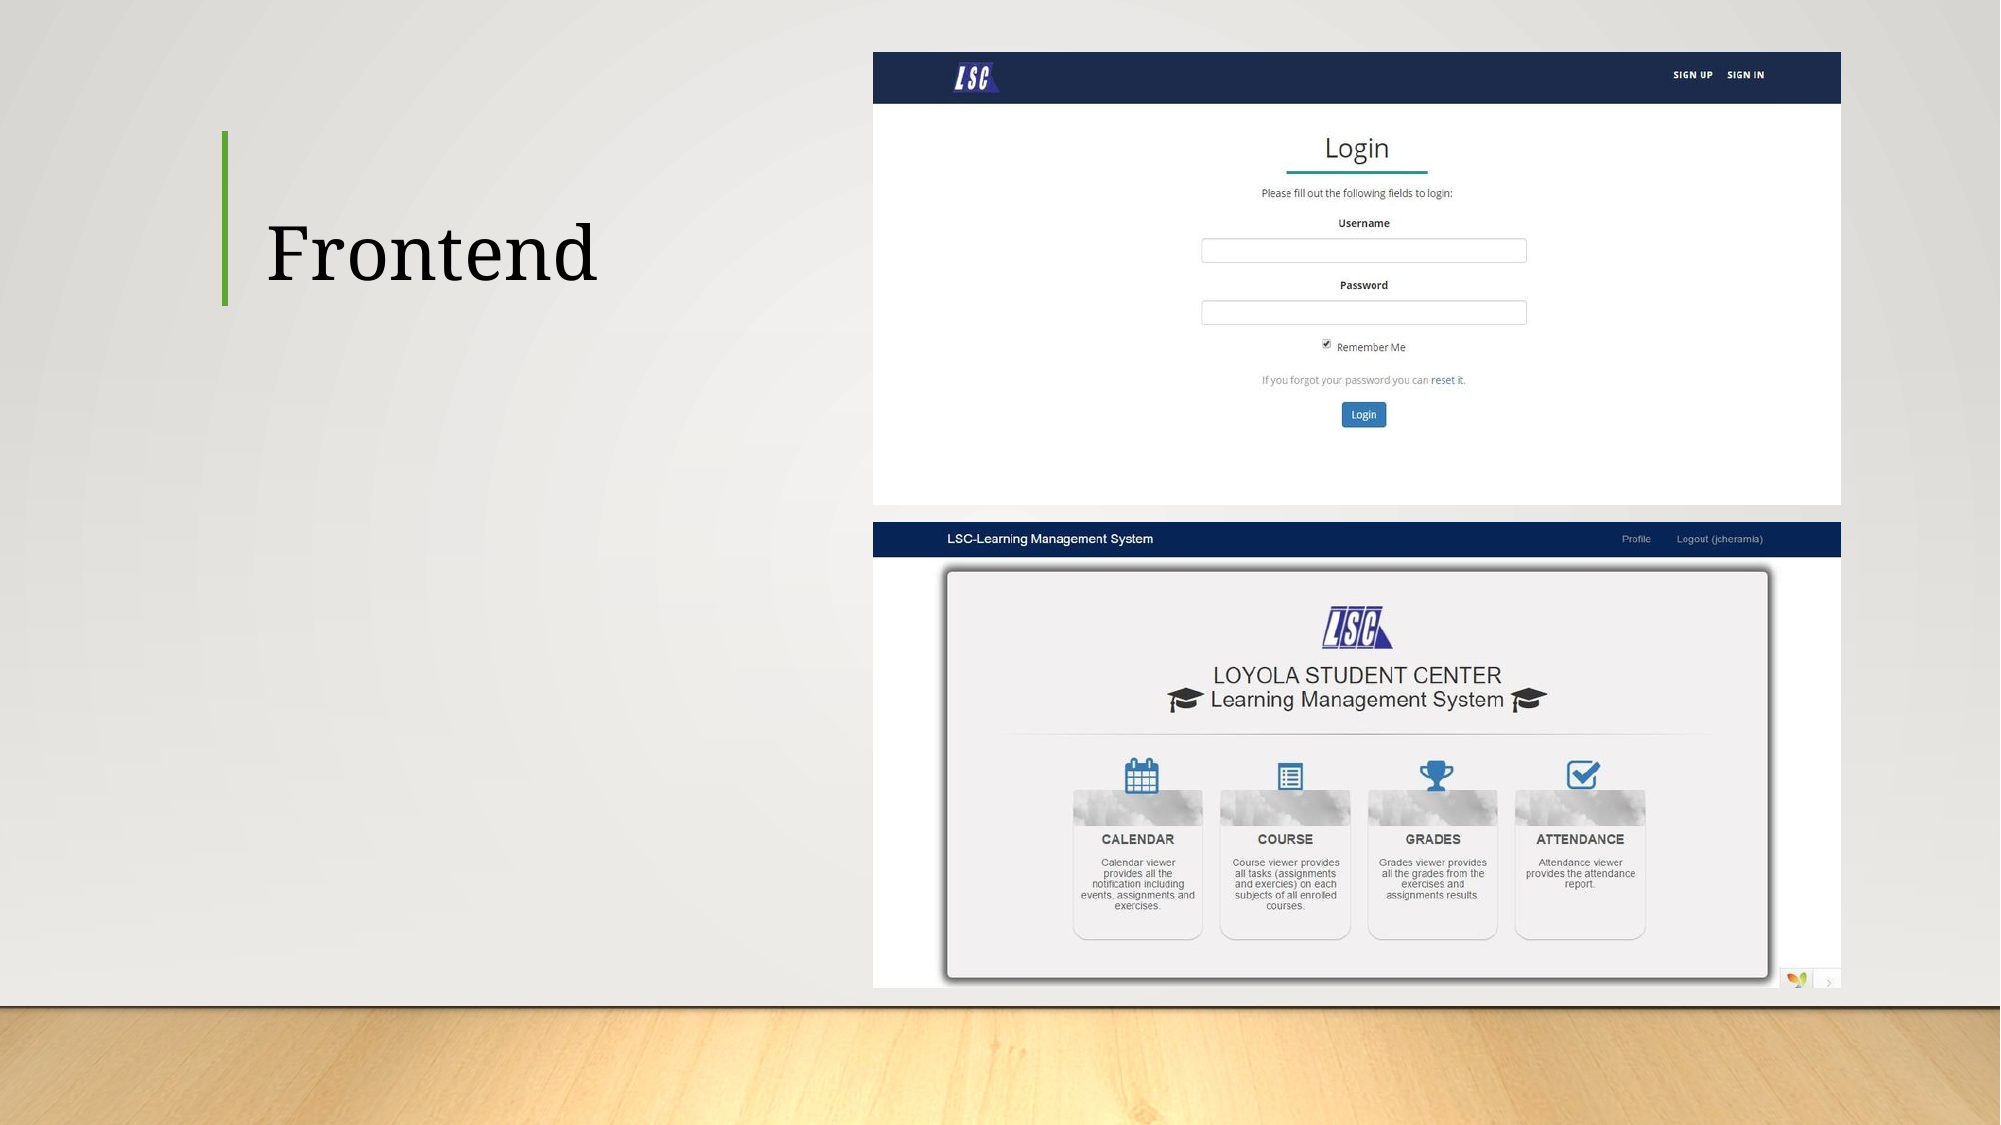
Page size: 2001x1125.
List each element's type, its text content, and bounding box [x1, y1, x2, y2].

picture [873, 522, 1842, 988]
text_box [0, 329, 2000, 1006]
title Frontend [251, 131, 873, 305]
picture [873, 52, 1842, 505]
picture [0, 1008, 2000, 1125]
text_box [0, 0, 2000, 329]
